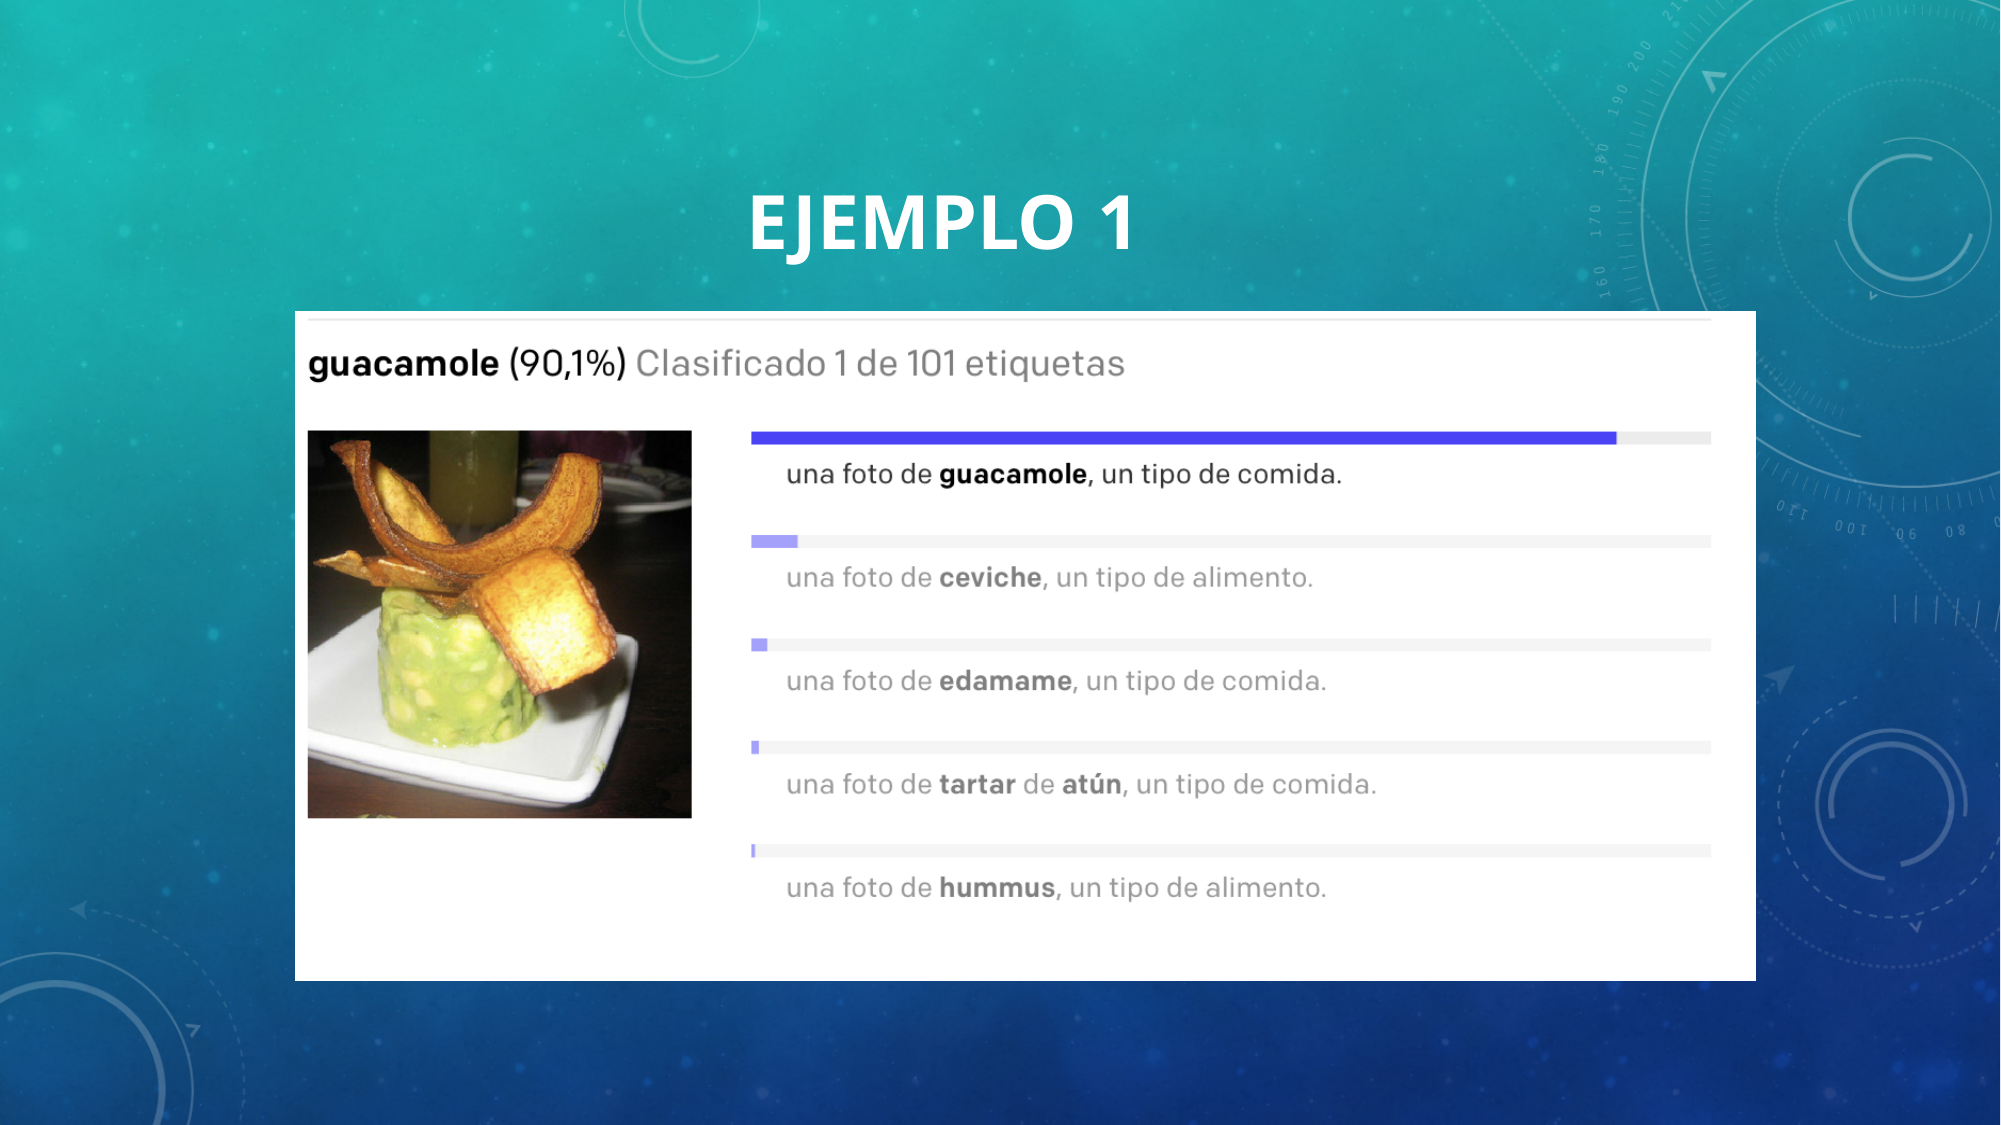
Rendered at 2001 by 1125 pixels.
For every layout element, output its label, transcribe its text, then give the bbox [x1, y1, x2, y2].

picture [0, 0, 2001, 1125]
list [295, 311, 1756, 981]
title EJEMPLO 1 [112, 99, 1775, 339]
